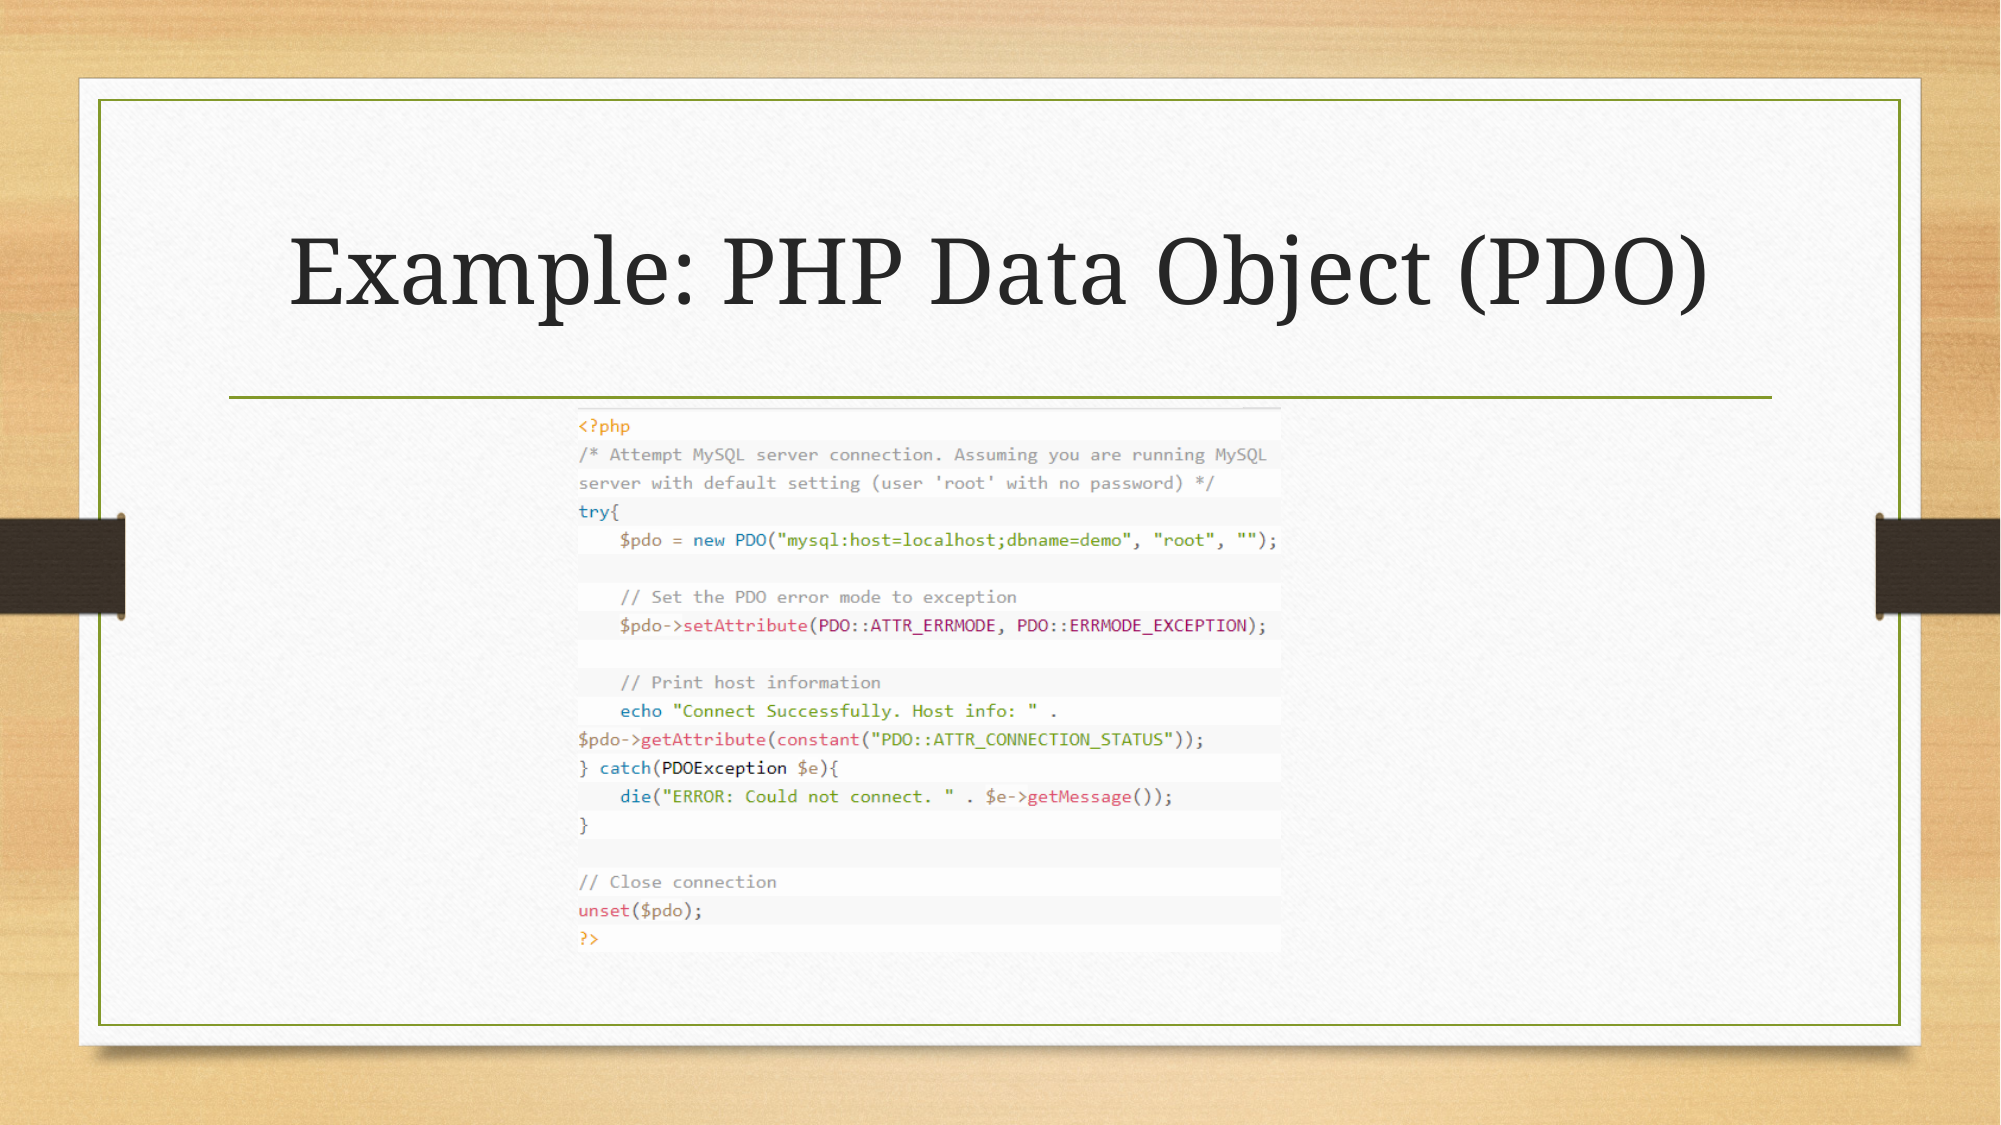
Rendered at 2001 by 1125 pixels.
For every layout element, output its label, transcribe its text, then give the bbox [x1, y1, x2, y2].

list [578, 407, 1281, 952]
picture [0, 0, 2001, 1125]
title Example: PHP Data Object (PDO) [212, 161, 1788, 375]
